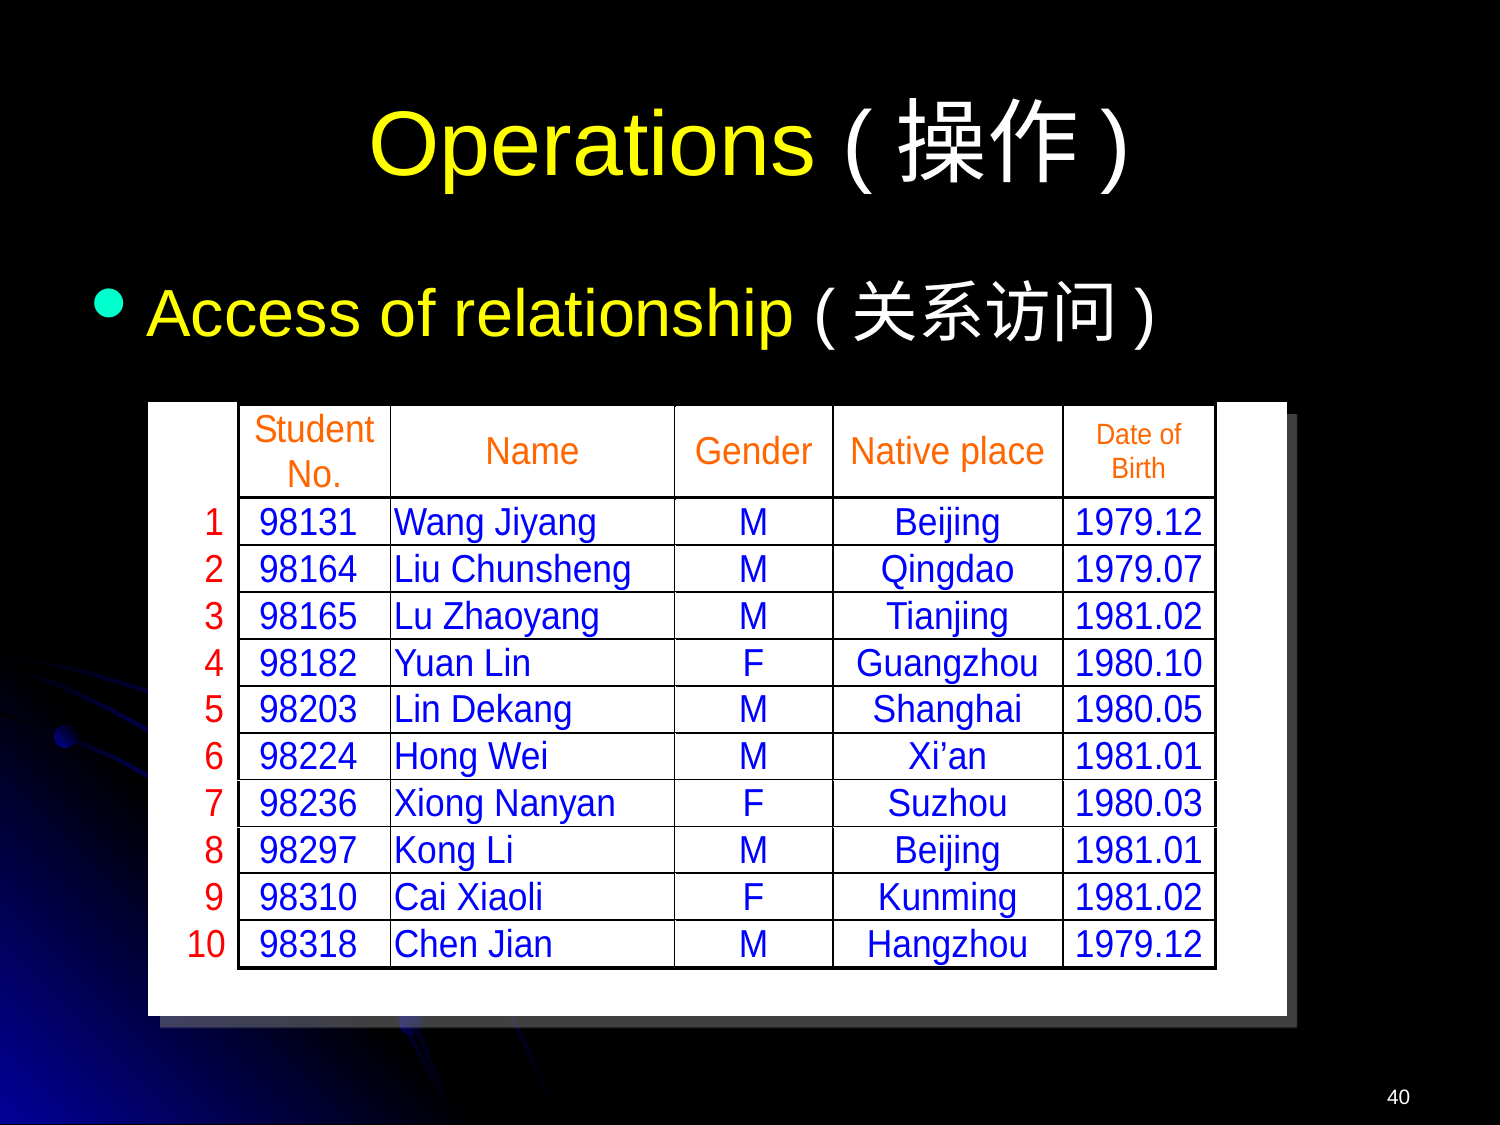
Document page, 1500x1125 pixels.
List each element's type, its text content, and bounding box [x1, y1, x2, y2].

slide_number 40 [1074, 1051, 1425, 1125]
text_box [147, 401, 1288, 1017]
list Access of relationship (关系访问) [75, 262, 1425, 398]
title Operations (操作) [75, 45, 1425, 233]
